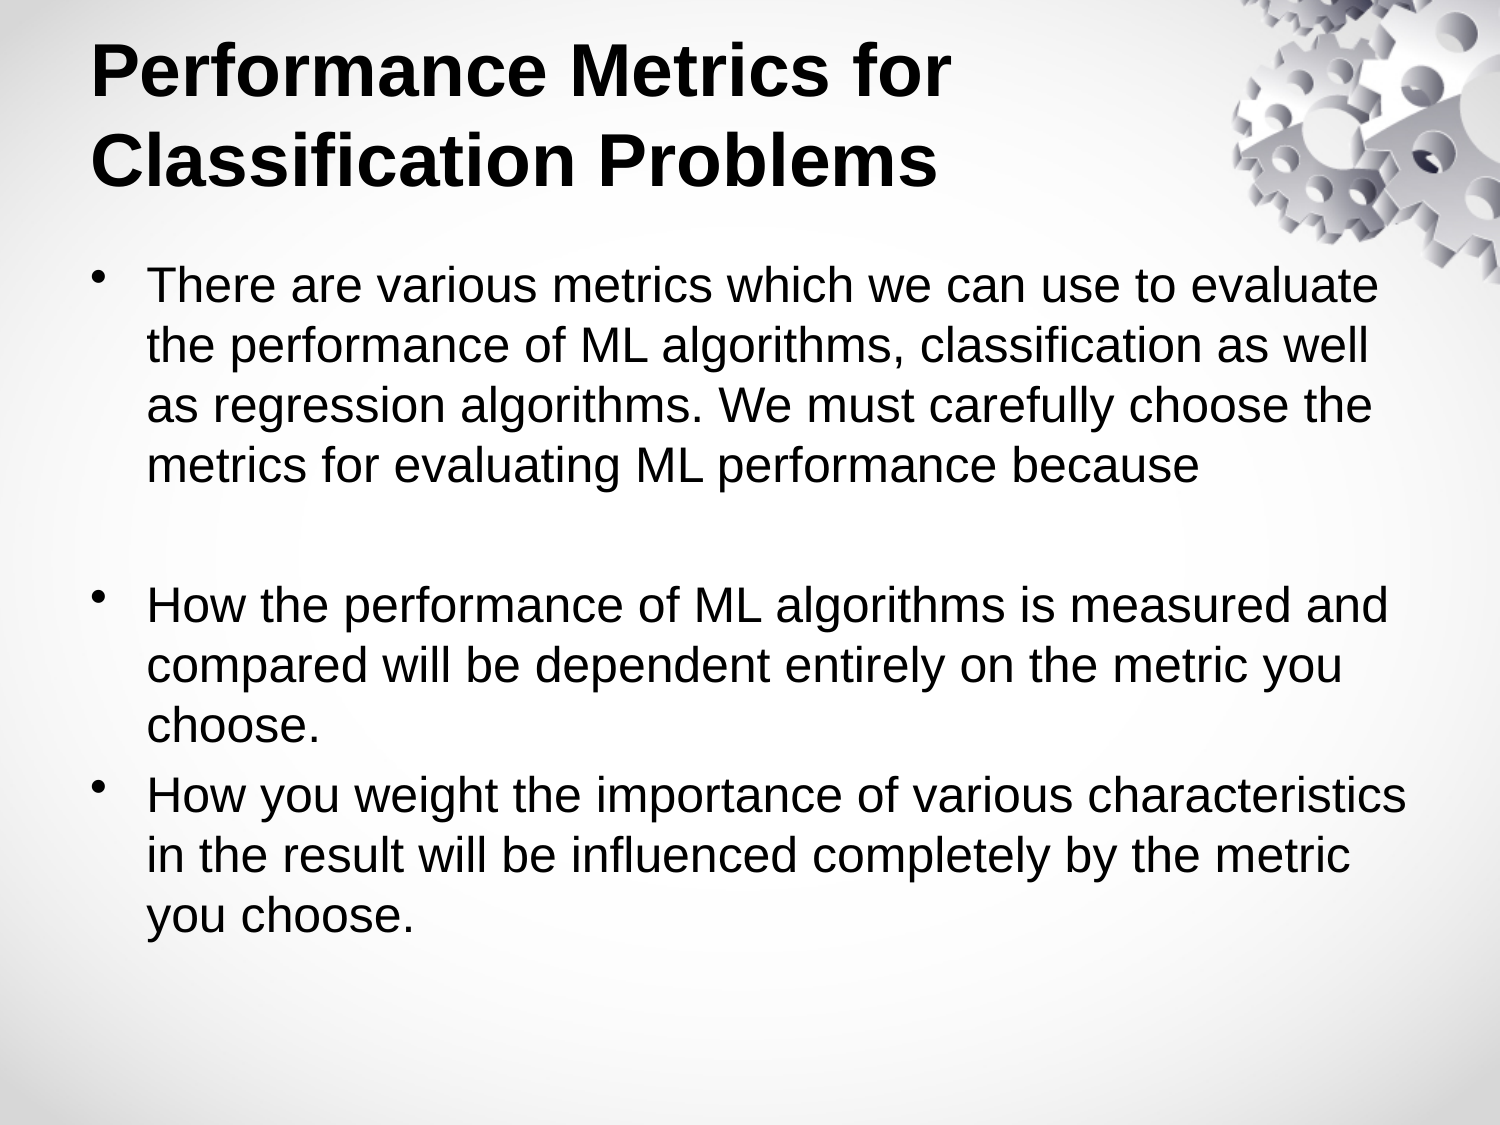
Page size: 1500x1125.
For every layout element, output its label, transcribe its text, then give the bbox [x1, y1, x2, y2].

list There are various metrics which we can use to evaluate the performance of ML algorithms, classification as well as regression algorithms. We must carefully choose the metrics for evaluating ML performance because How the performance of ML algorithms is measured and compared will be dependent entirely on the metric you choose. How you weight the importance of various characteristics in the result will be influenced completely by the metric you choose. [74, 244, 1426, 1125]
title Performance Metrics for Classification Problems [74, 30, 1426, 193]
picture [0, 0, 1500, 1125]
